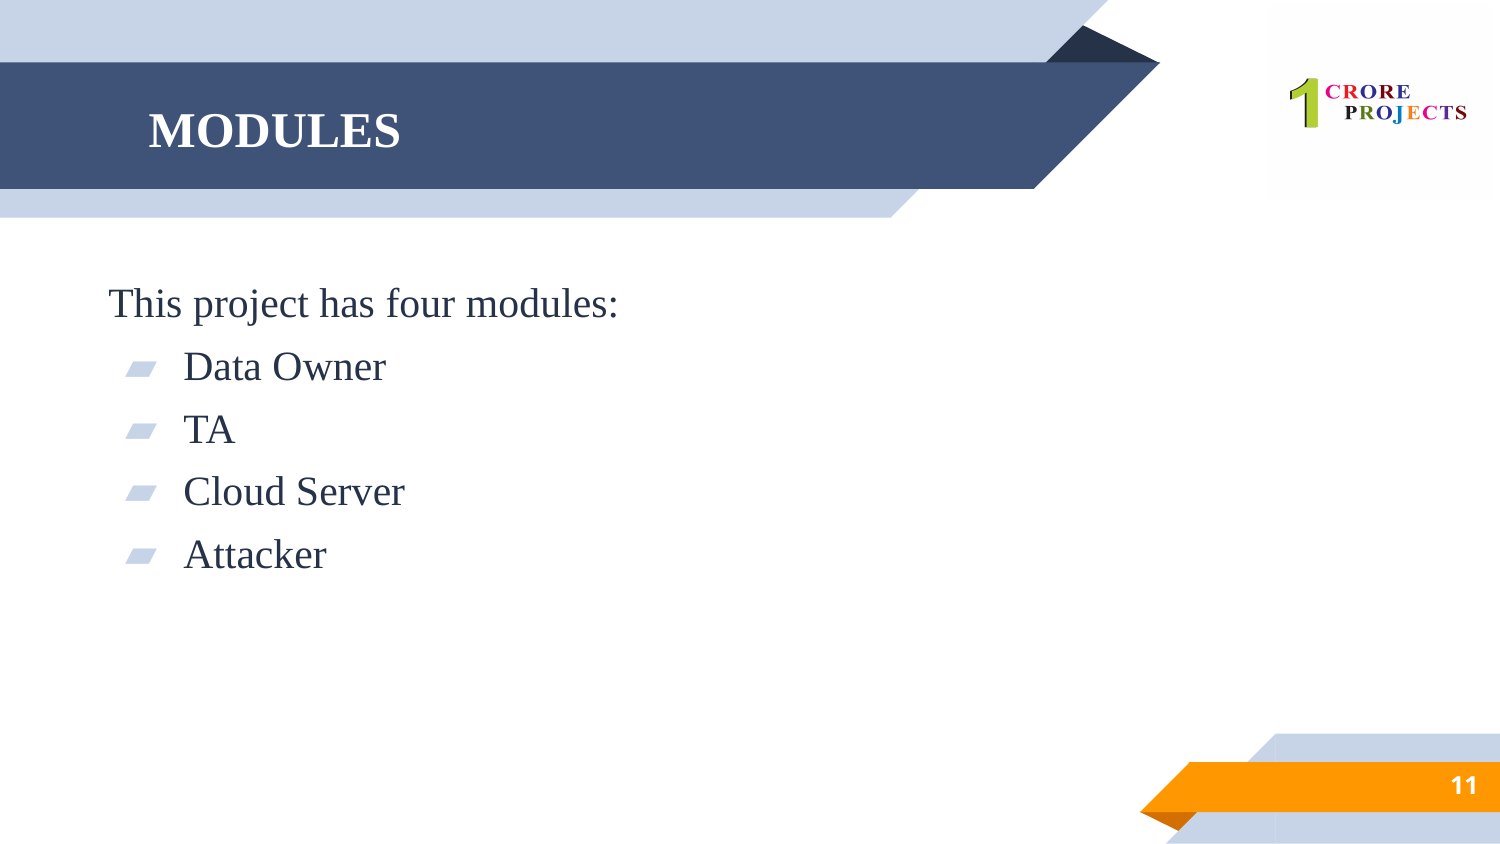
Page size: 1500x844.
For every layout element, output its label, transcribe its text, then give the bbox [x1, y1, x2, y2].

picture [1267, 4, 1492, 201]
slide_number 11 [1249, 760, 1494, 813]
list This project has four modules: Data Owner TA Cloud Server Attacker [93, 236, 1372, 725]
title MODULES [133, 64, 997, 190]
